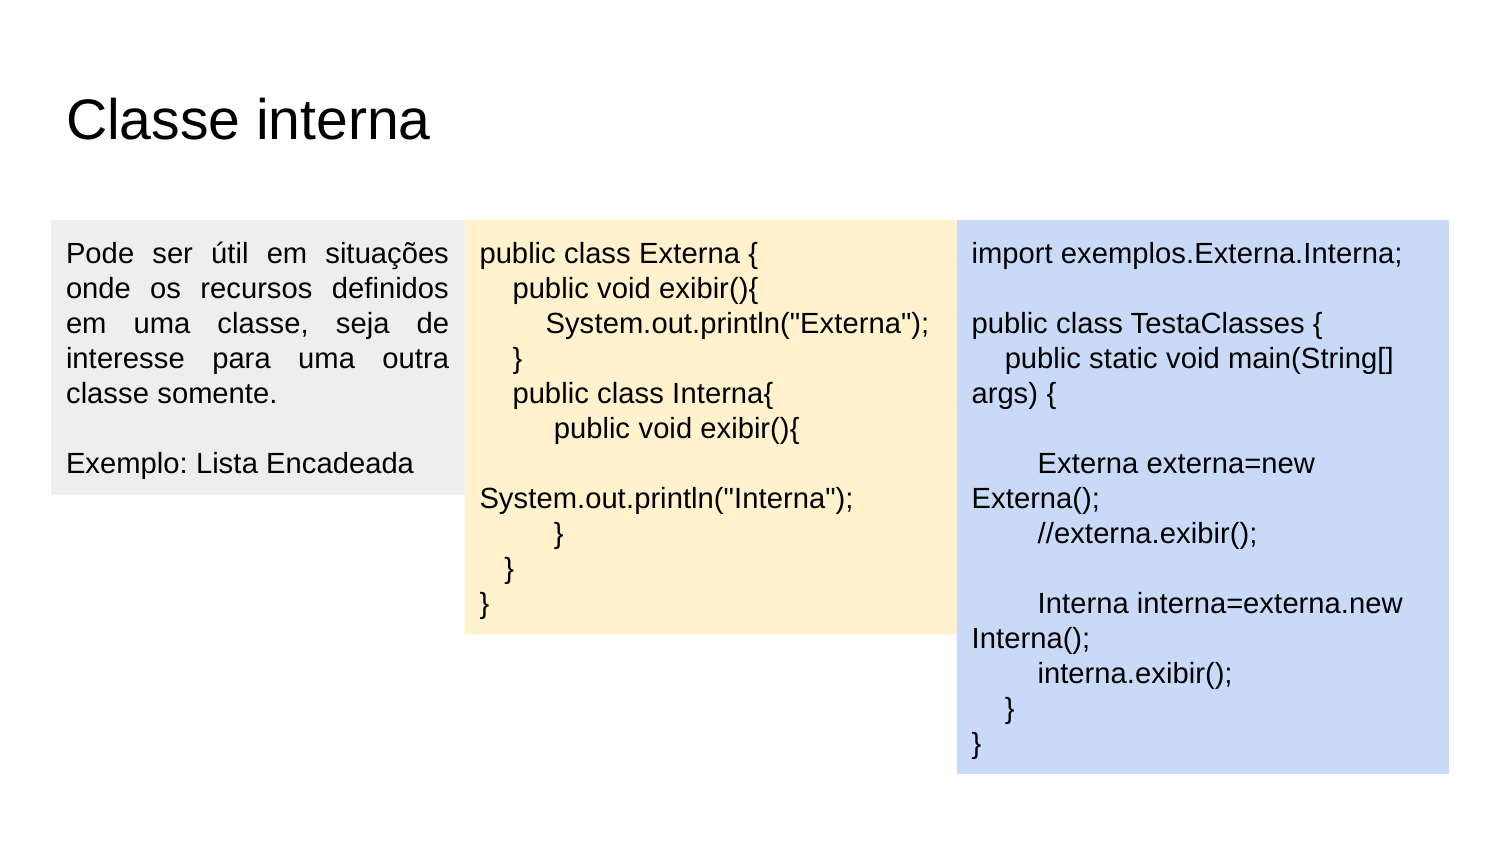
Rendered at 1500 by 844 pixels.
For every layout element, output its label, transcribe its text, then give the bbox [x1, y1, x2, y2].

text_box public class Externa { public void exibir(){ System.out.println("Externa"); } public class Interna{ public void exibir(){ System.out.println("Interna"); } } } [464, 219, 956, 635]
text_box import exemplos.Externa.Interna; public class TestaClasses { public static void main(String[] args) { Externa externa=new Externa(); //externa.exibir(); Interna interna=externa.new Interna(); interna.exibir(); } } [956, 219, 1449, 775]
text_box Pode ser útil em situações onde os recursos definidos em uma classe, seja de interesse para uma outra classe somente. Exemplo: Lista Encadeada [51, 219, 465, 495]
title Classe interna [51, 72, 1449, 167]
